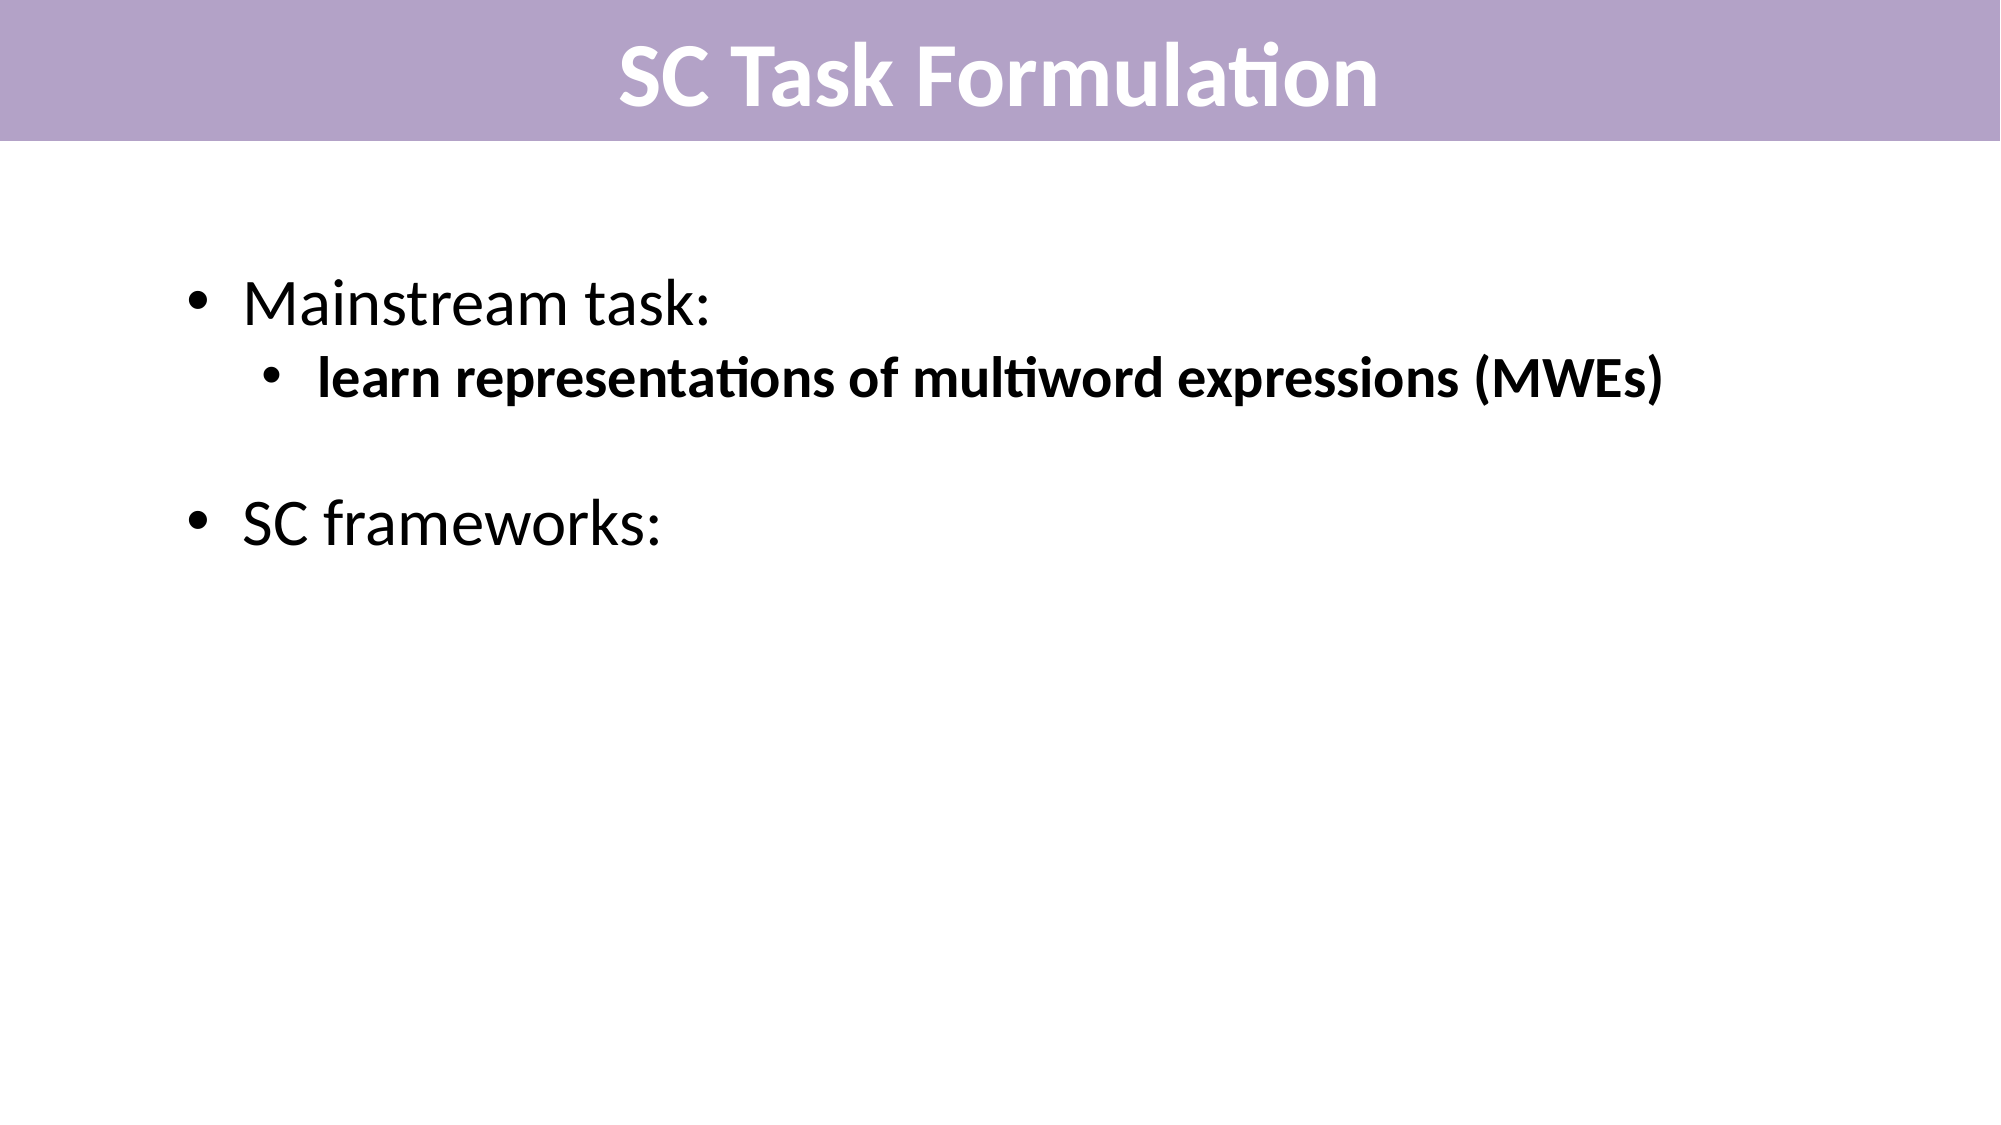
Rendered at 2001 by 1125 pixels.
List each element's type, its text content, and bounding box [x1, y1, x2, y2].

text_box SC Task Formulation [0, 0, 2000, 141]
